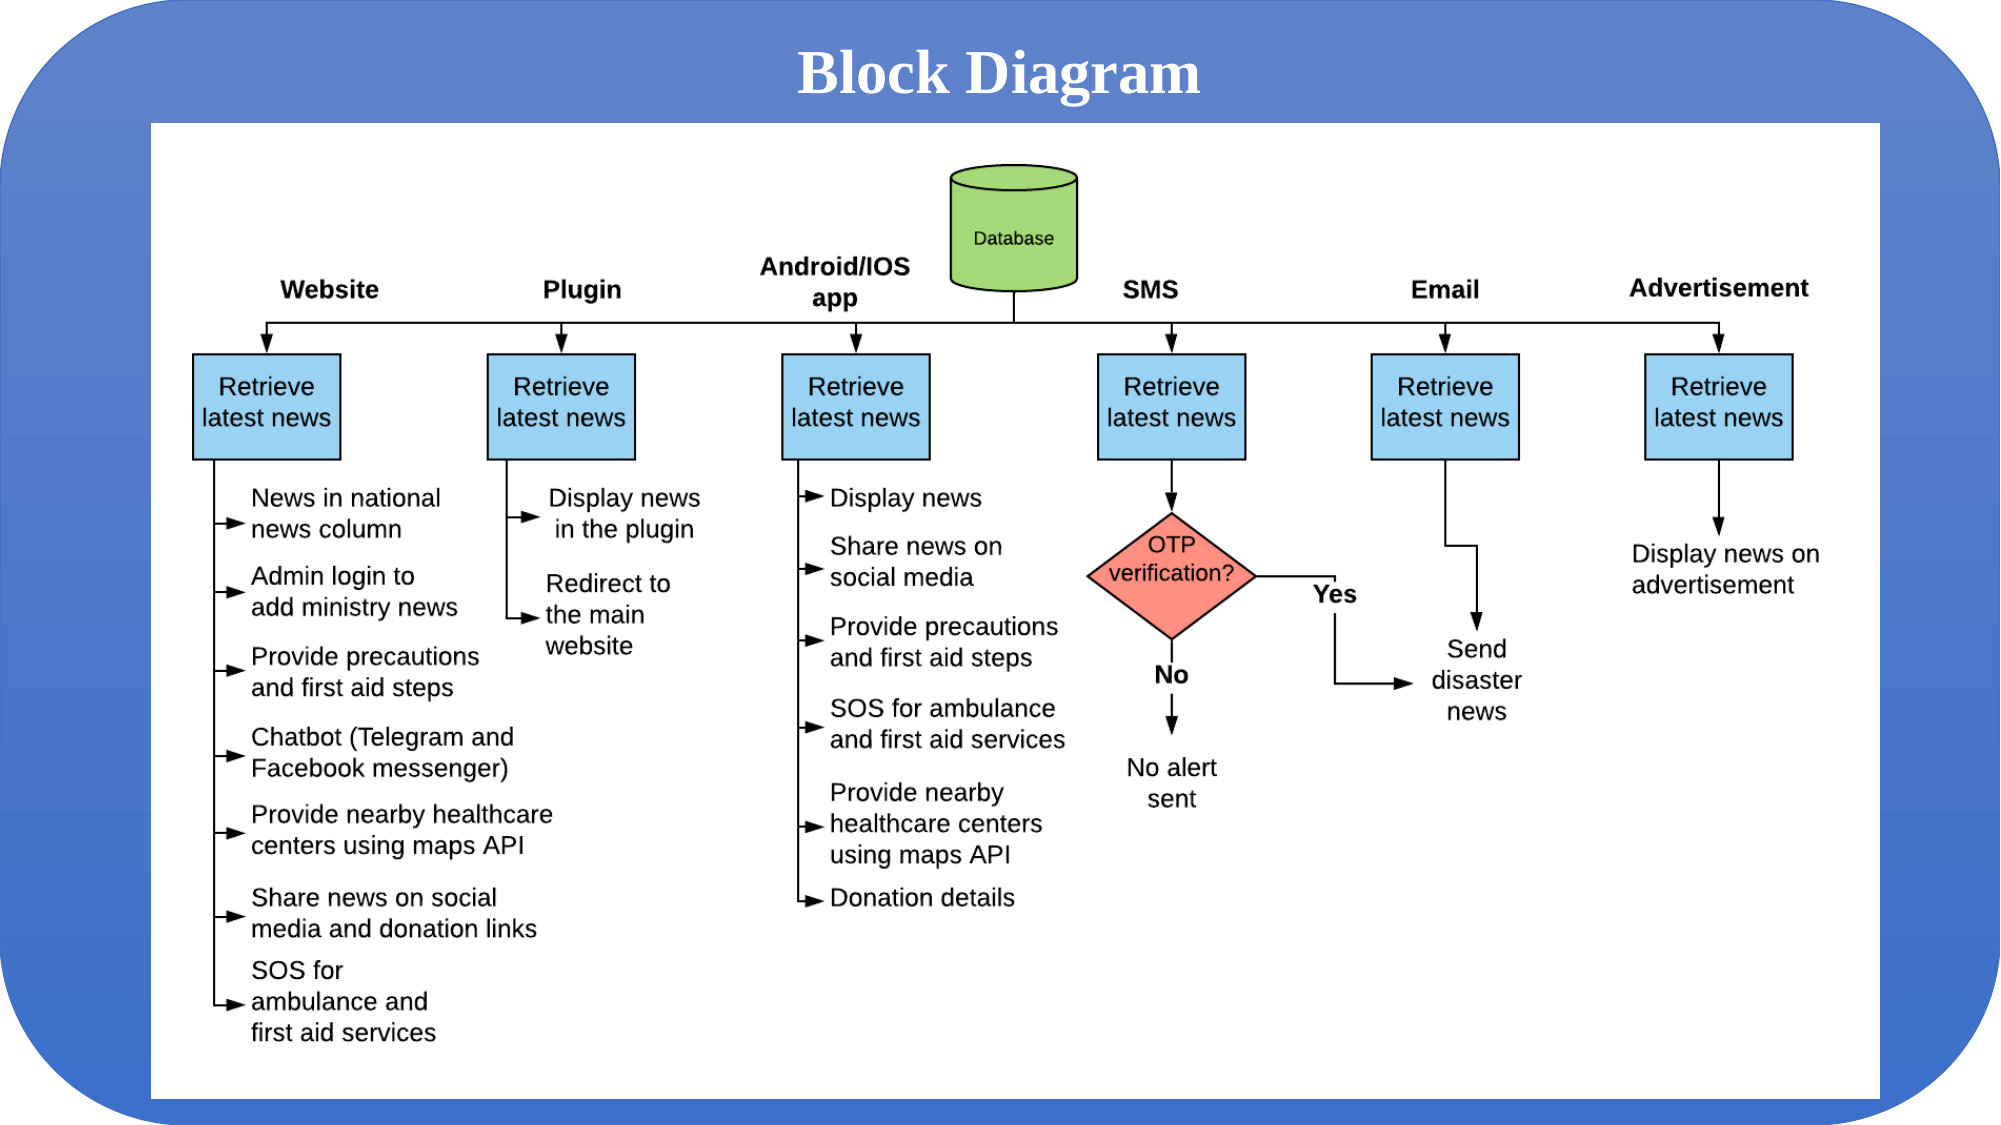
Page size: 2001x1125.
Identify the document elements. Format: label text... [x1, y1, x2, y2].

text_box [0, 0, 2000, 1125]
title Block Diagram [548, 28, 1452, 108]
picture [151, 122, 1880, 1100]
